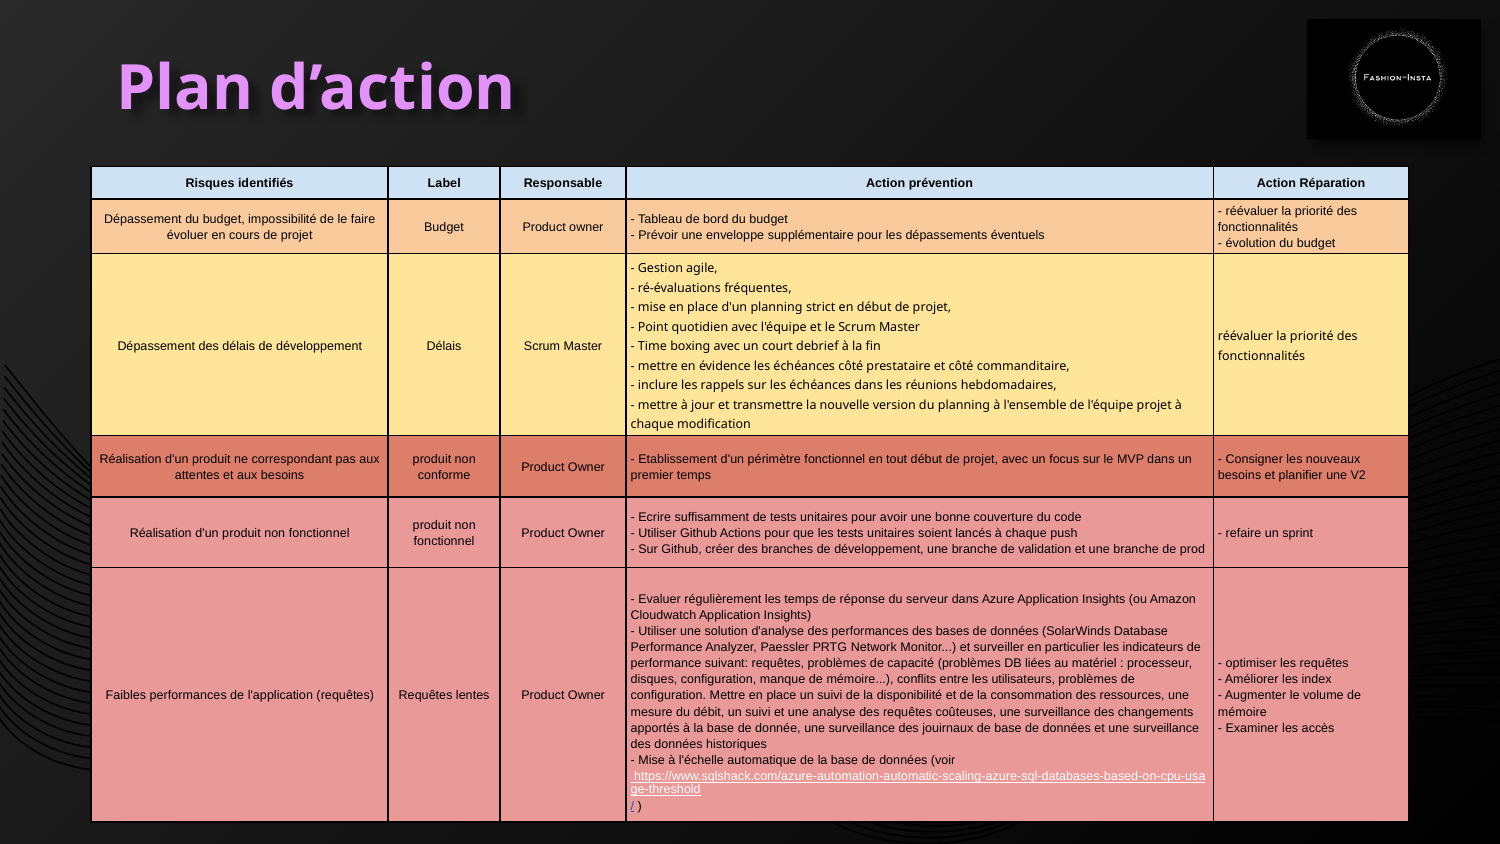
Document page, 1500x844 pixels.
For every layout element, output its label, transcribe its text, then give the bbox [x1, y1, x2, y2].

table_cell - Consigner les nouveaux besoins et planifier une V2 [1214, 436, 1408, 496]
picture [1307, 19, 1481, 139]
table_cell - optimiser les requêtes - Améliorer les index - Augmenter le volume de mémoire - Examiner les accès [1214, 568, 1408, 821]
table_cell Dépassement du budget, impossibilité de le faire évoluer en cours de projet [92, 200, 387, 253]
table_header Responsable [501, 167, 625, 198]
table_cell Scrum Master [501, 254, 625, 435]
table_cell - Tableau de bord du budget - Prévoir une enveloppe supplémentaire pour les dépassements éventuels [627, 200, 1213, 253]
table_cell - Evaluer régulièrement les temps de réponse du serveur dans Azure Application Insights (ou Amazon Cloudwatch Application Insights) - Utiliser une solution d'analyse des performances des bases de données (SolarWinds Database Performance Analyzer, Paessler PRTG Network Monitor...) et surveiller en particulier les indicateurs de performance suivant: requêtes, problèmes de capacité (problèmes DB liées au matériel : processeur, disques, configuration, manque de mémoire...), conflits entre les utilisateurs, problèmes de configuration. Mettre en place un suivi de la disponibilité et de la consommation des ressources, une mesure du débit, un suivi et une analyse des requêtes coûteuses, une surveillance des changements apportés à la base de donnée, une surveillance des jouirnaux de base de données et une surveillance des données historiques - Mise à l'échelle automatique de la base de données (voir https://www.sqlshack.com/azure-automation-automatic-scaling-azure-sql-databases-based-on-cpu-usage-threshold/ ) [627, 568, 1213, 821]
title Plan d’action [101, 42, 1125, 138]
table_cell - Etablissement d'un périmètre fonctionnel en tout début de projet, avec un focus sur le MVP dans un premier temps [627, 436, 1213, 496]
table_cell réévaluer la priorité des fonctionnalités [1214, 254, 1408, 435]
table_cell produit non conforme [389, 436, 499, 496]
table_cell Product Owner [501, 568, 625, 821]
table_cell Réalisation d'un produit ne correspondant pas aux attentes et aux besoins [92, 436, 387, 496]
table_cell - refaire un sprint [1214, 498, 1408, 567]
table_cell - Gestion agile, - ré-évaluations fréquentes, - mise en place d'un planning strict en début de projet, - Point quotidien avec l'équipe et le Scrum Master - Time boxing avec un court debrief à la fin - mettre en évidence les échéances côté prestataire et côté commanditaire, - inclure les rappels sur les échéances dans les réunions hebdomadaires, - mettre à jour et transmettre la nouvelle version du planning à l'ensemble de l'équipe projet à chaque modification [627, 254, 1213, 435]
table_header Label [389, 167, 499, 198]
table_cell Budget [389, 200, 499, 253]
table_cell - réévaluer la priorité des fonctionnalités - évolution du budget [1214, 200, 1408, 253]
table_header Action prévention [627, 167, 1213, 198]
table_header Action Réparation [1214, 167, 1408, 198]
table_cell Faibles performances de l'application (requêtes) [92, 568, 387, 821]
table_cell - Ecrire suffisamment de tests unitaires pour avoir une bonne couverture du code - Utiliser Github Actions pour que les tests unitaires soient lancés à chaque push - Sur Github, créer des branches de développement, une branche de validation et une branche de prod [627, 498, 1213, 567]
table_cell Réalisation d'un produit non fonctionnel [92, 498, 387, 567]
table_cell produit non fonctionnel [389, 498, 499, 567]
table_header Risques identifiés [92, 167, 387, 198]
table_cell Dépassement des délais de développement [92, 254, 387, 435]
table_cell Product owner [501, 200, 625, 253]
table_cell Product Owner [501, 436, 625, 496]
table_cell Délais [389, 254, 499, 435]
table_cell Requêtes lentes [389, 568, 499, 821]
table_cell Product Owner [501, 498, 625, 567]
